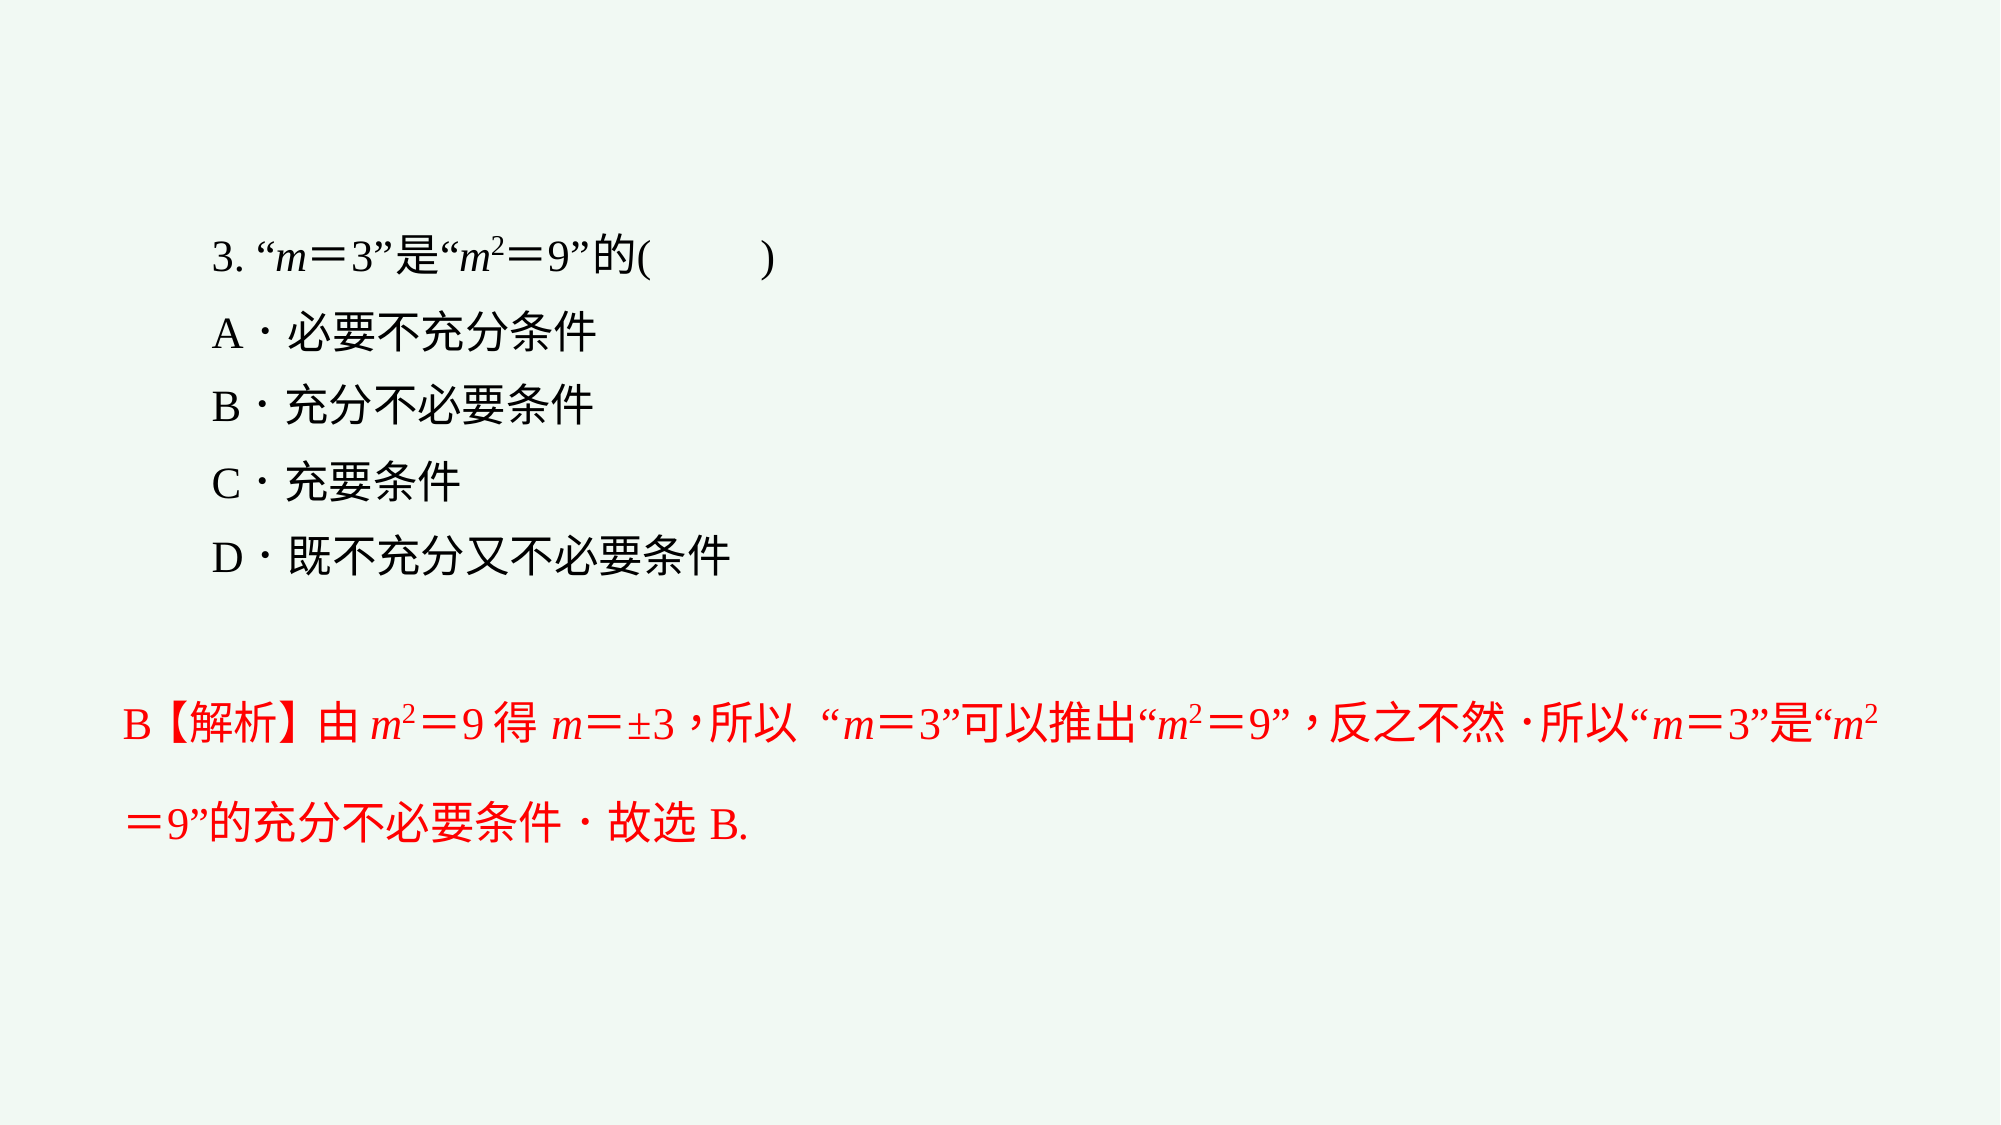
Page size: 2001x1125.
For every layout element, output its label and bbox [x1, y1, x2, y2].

text_box [122, 226, 1881, 671]
text_box [122, 671, 1881, 875]
